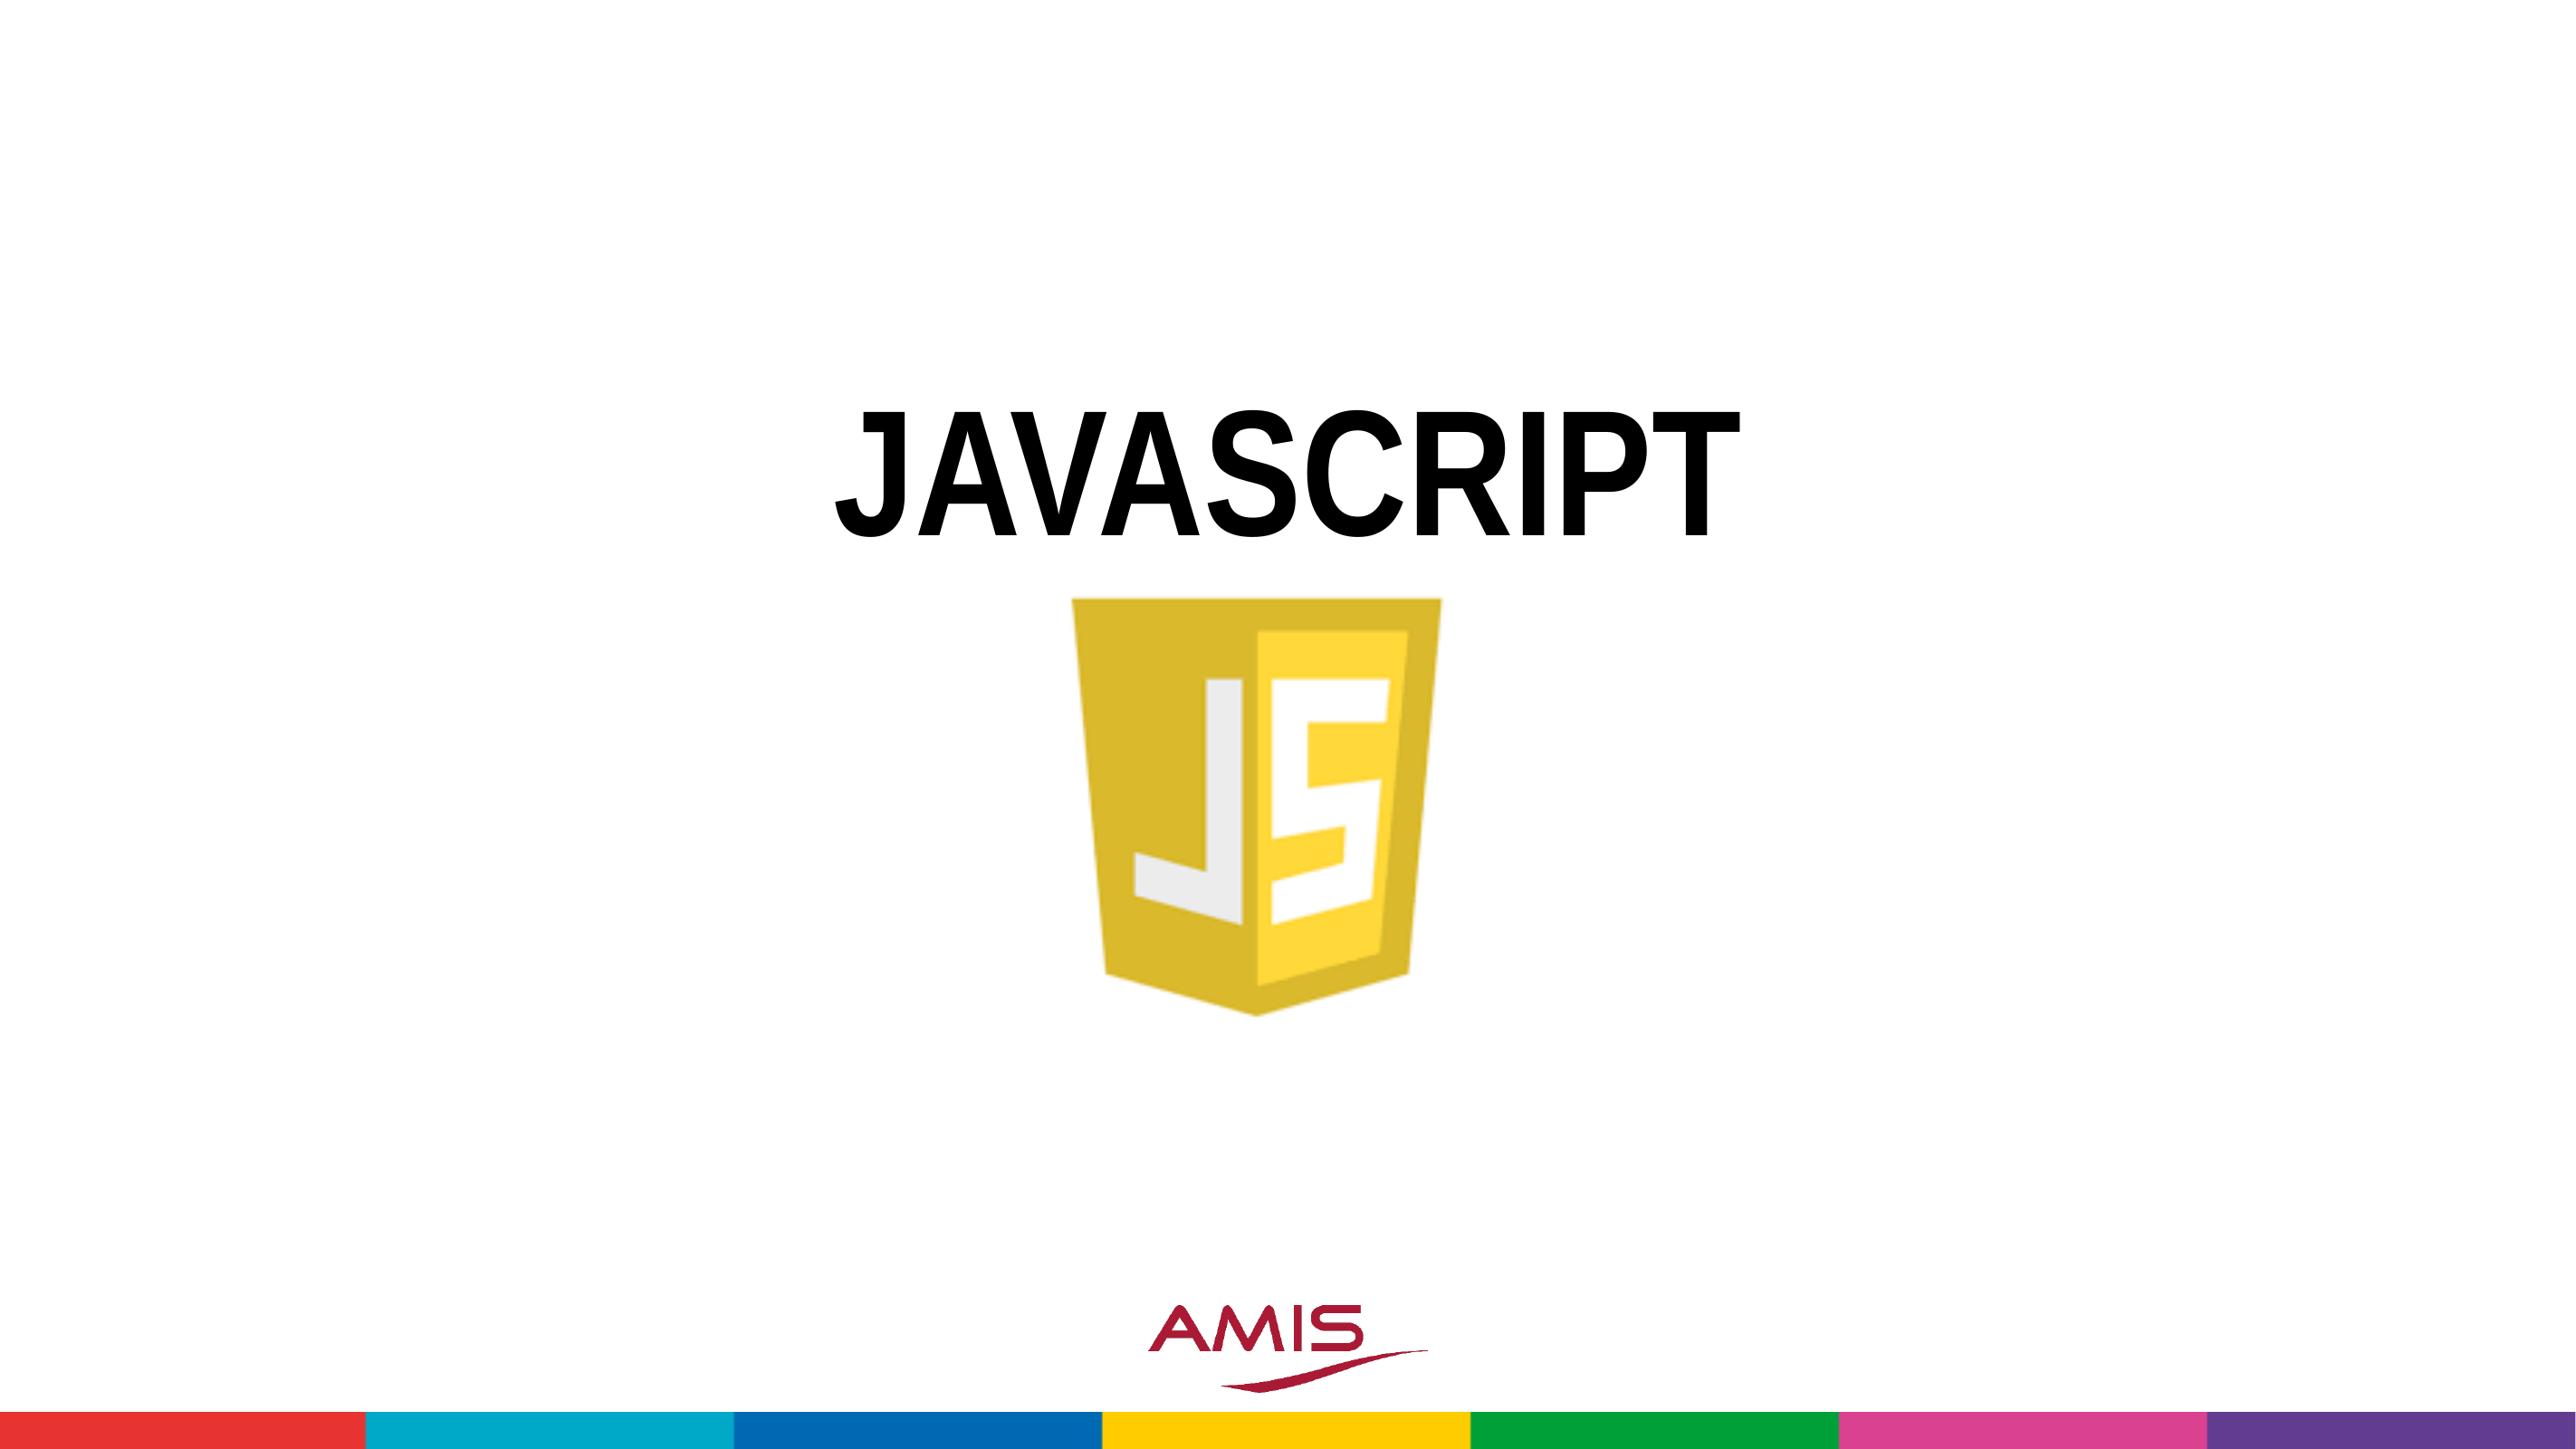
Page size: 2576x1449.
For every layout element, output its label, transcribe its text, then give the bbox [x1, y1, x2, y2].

picture [843, 575, 1674, 1042]
title JavaScript [177, 381, 2399, 574]
picture [0, 1412, 733, 1449]
picture [1148, 1305, 1428, 1393]
picture [735, 1412, 2576, 1449]
